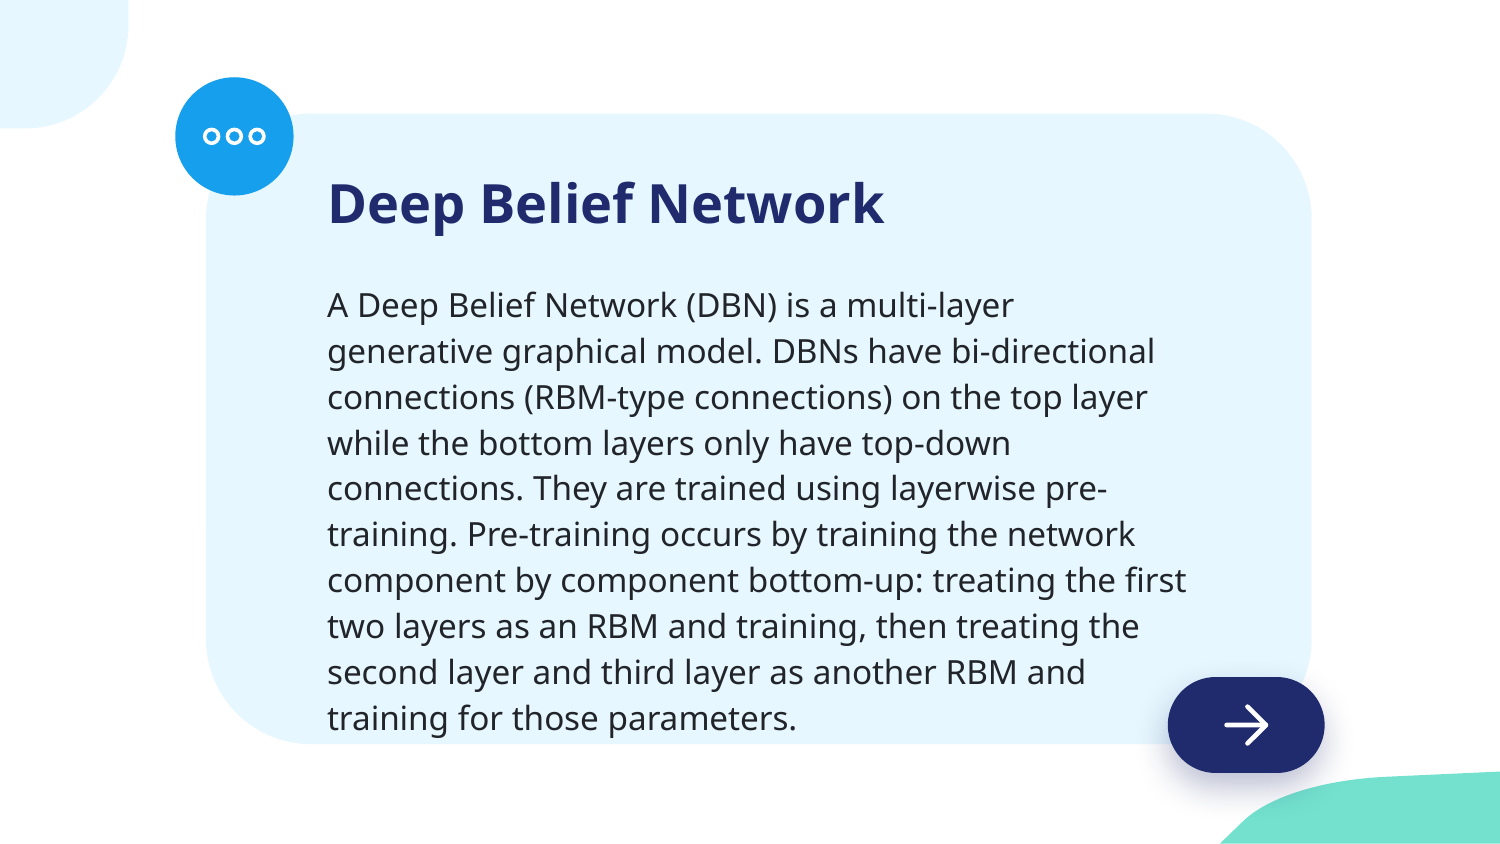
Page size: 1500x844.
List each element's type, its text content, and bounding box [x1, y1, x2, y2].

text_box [1167, 676, 1325, 774]
subtitle A Deep Belief Network (DBN) is a multi-layer generative graphical model. DBNs have bi-directional connections (RBM-type connections) on the top layer while the bottom layers only have top-down connections. They are trained using layerwise pre-training. Pre-training occurs by training the network component by component bottom-up: treating the first two layers as an RBM and training, then treating the second layer and third layer as another RBM and training for those parameters. [311, 263, 1205, 605]
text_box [202, 127, 267, 146]
text_box [175, 77, 294, 196]
text_box [205, 113, 1312, 745]
title Deep Belief Network [311, 154, 1205, 249]
